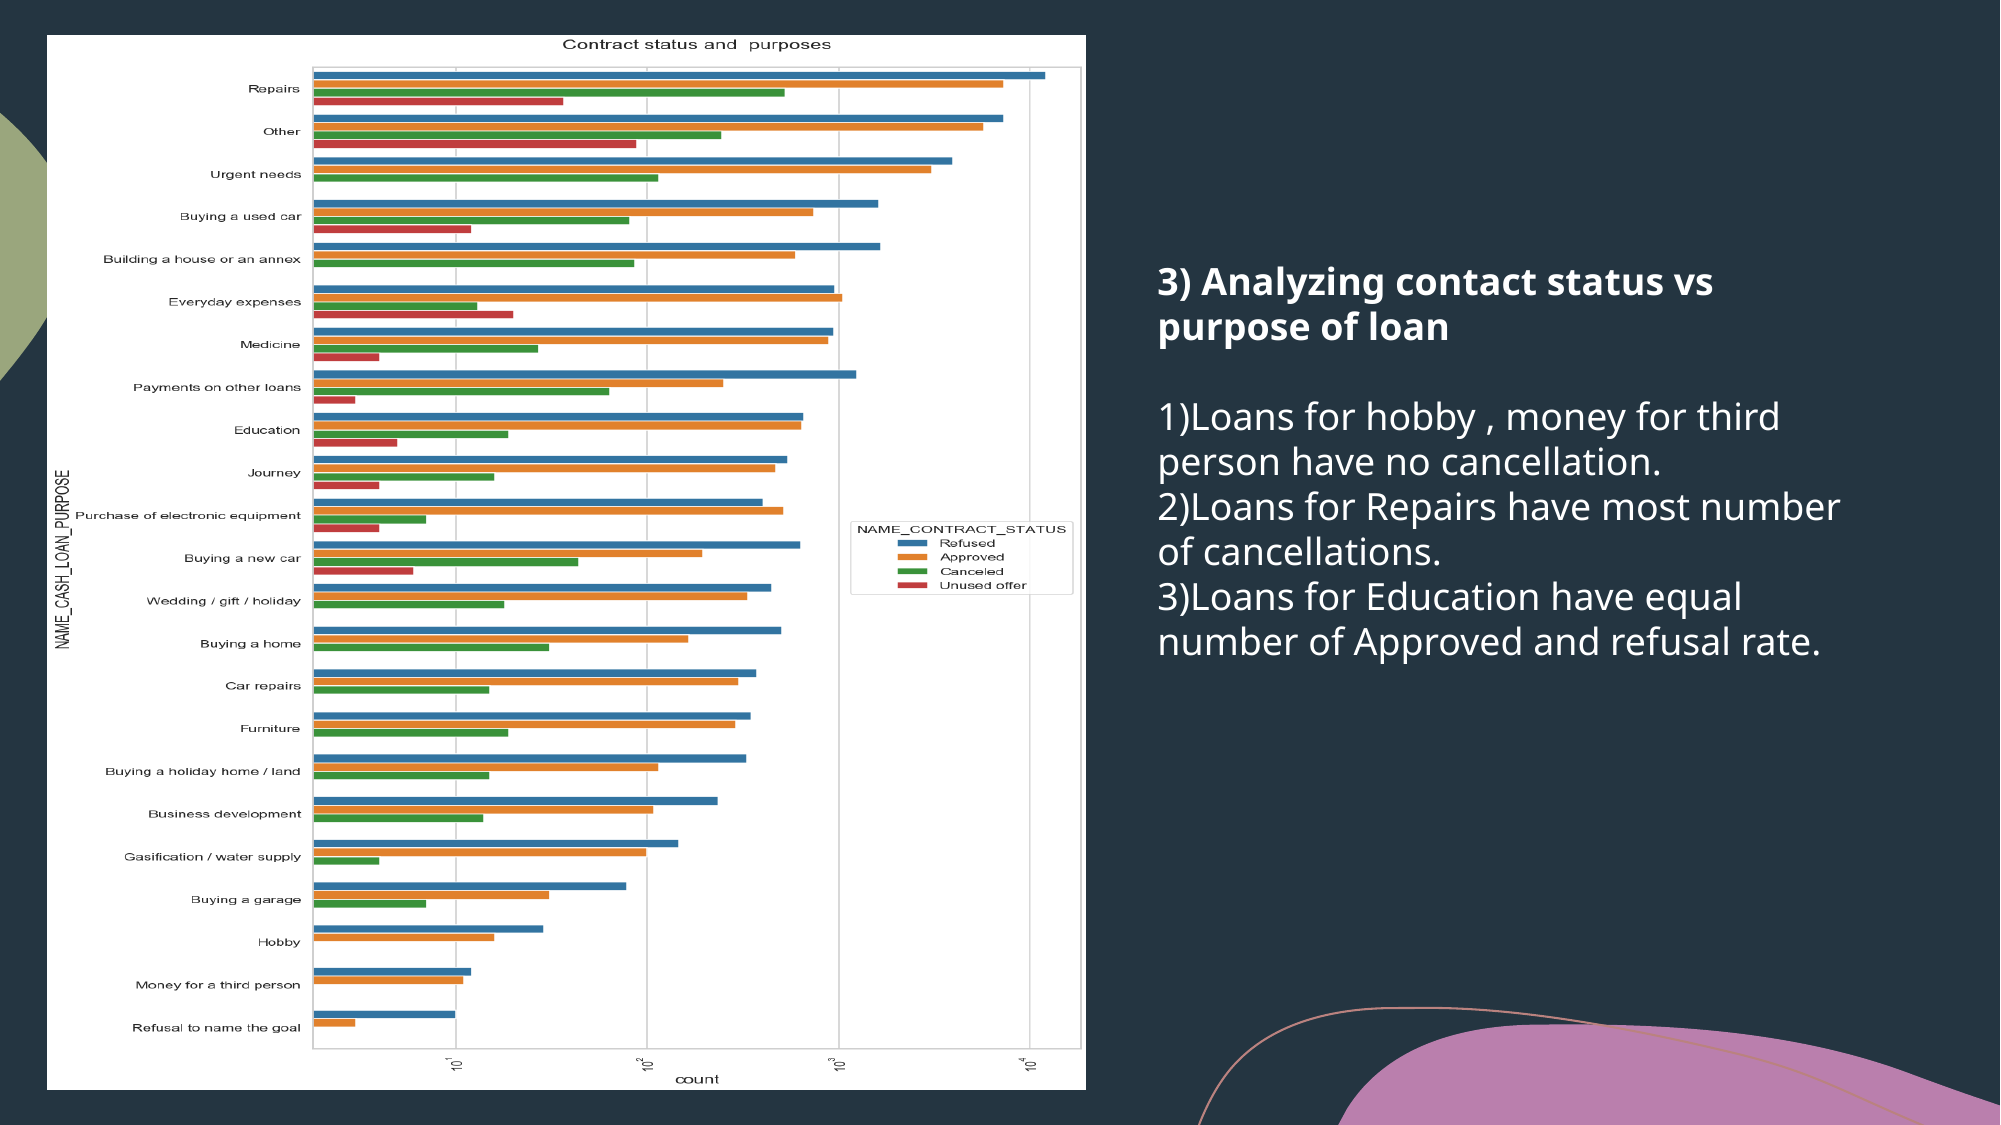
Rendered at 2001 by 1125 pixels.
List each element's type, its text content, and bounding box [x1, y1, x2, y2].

text_box 3) Analyzing contact status vs purpose of loan 1)Loans for hobby , money for third person have no cancellation. 2)Loans for Repairs have most number of cancellations. 3)Loans for Education have equal number of Approved and refusal rate. [1142, 250, 1872, 671]
picture [47, 35, 1086, 1090]
